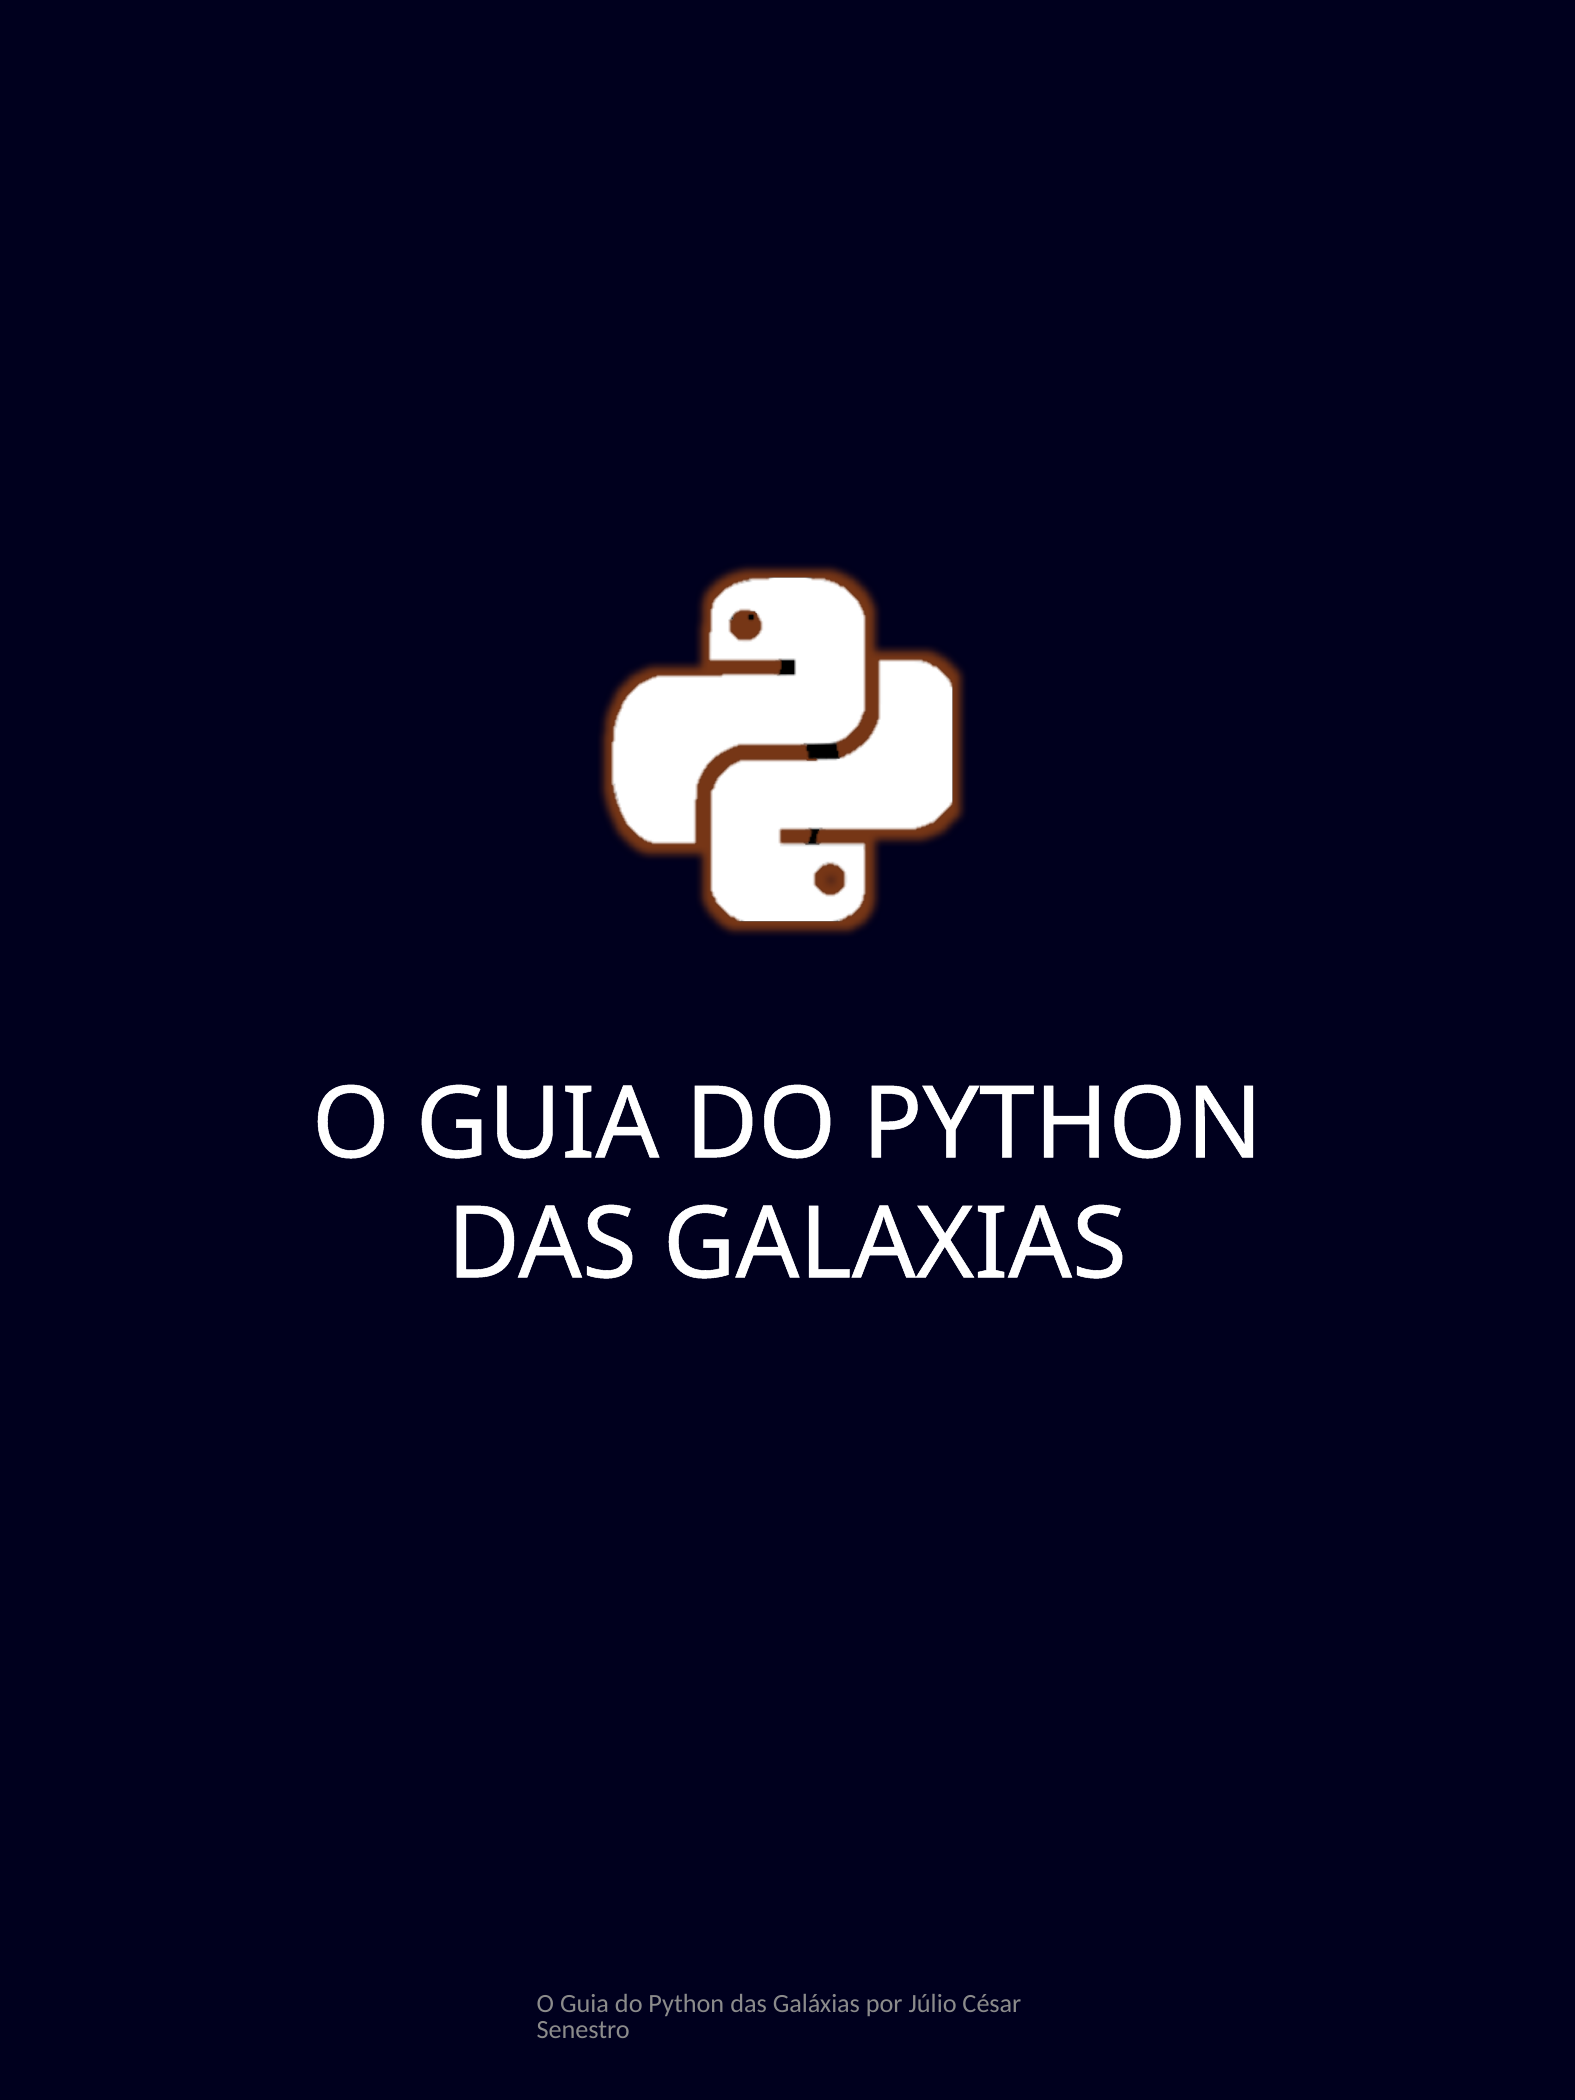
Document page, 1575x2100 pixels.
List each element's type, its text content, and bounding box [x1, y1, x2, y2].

picture [611, 576, 964, 928]
text_box O GUIA DO PYTHON DAS GALAXIAS [243, 1049, 1332, 1305]
footer O Guia do Python das Galáxias por Júlio César Senestro [521, 1946, 1054, 2059]
